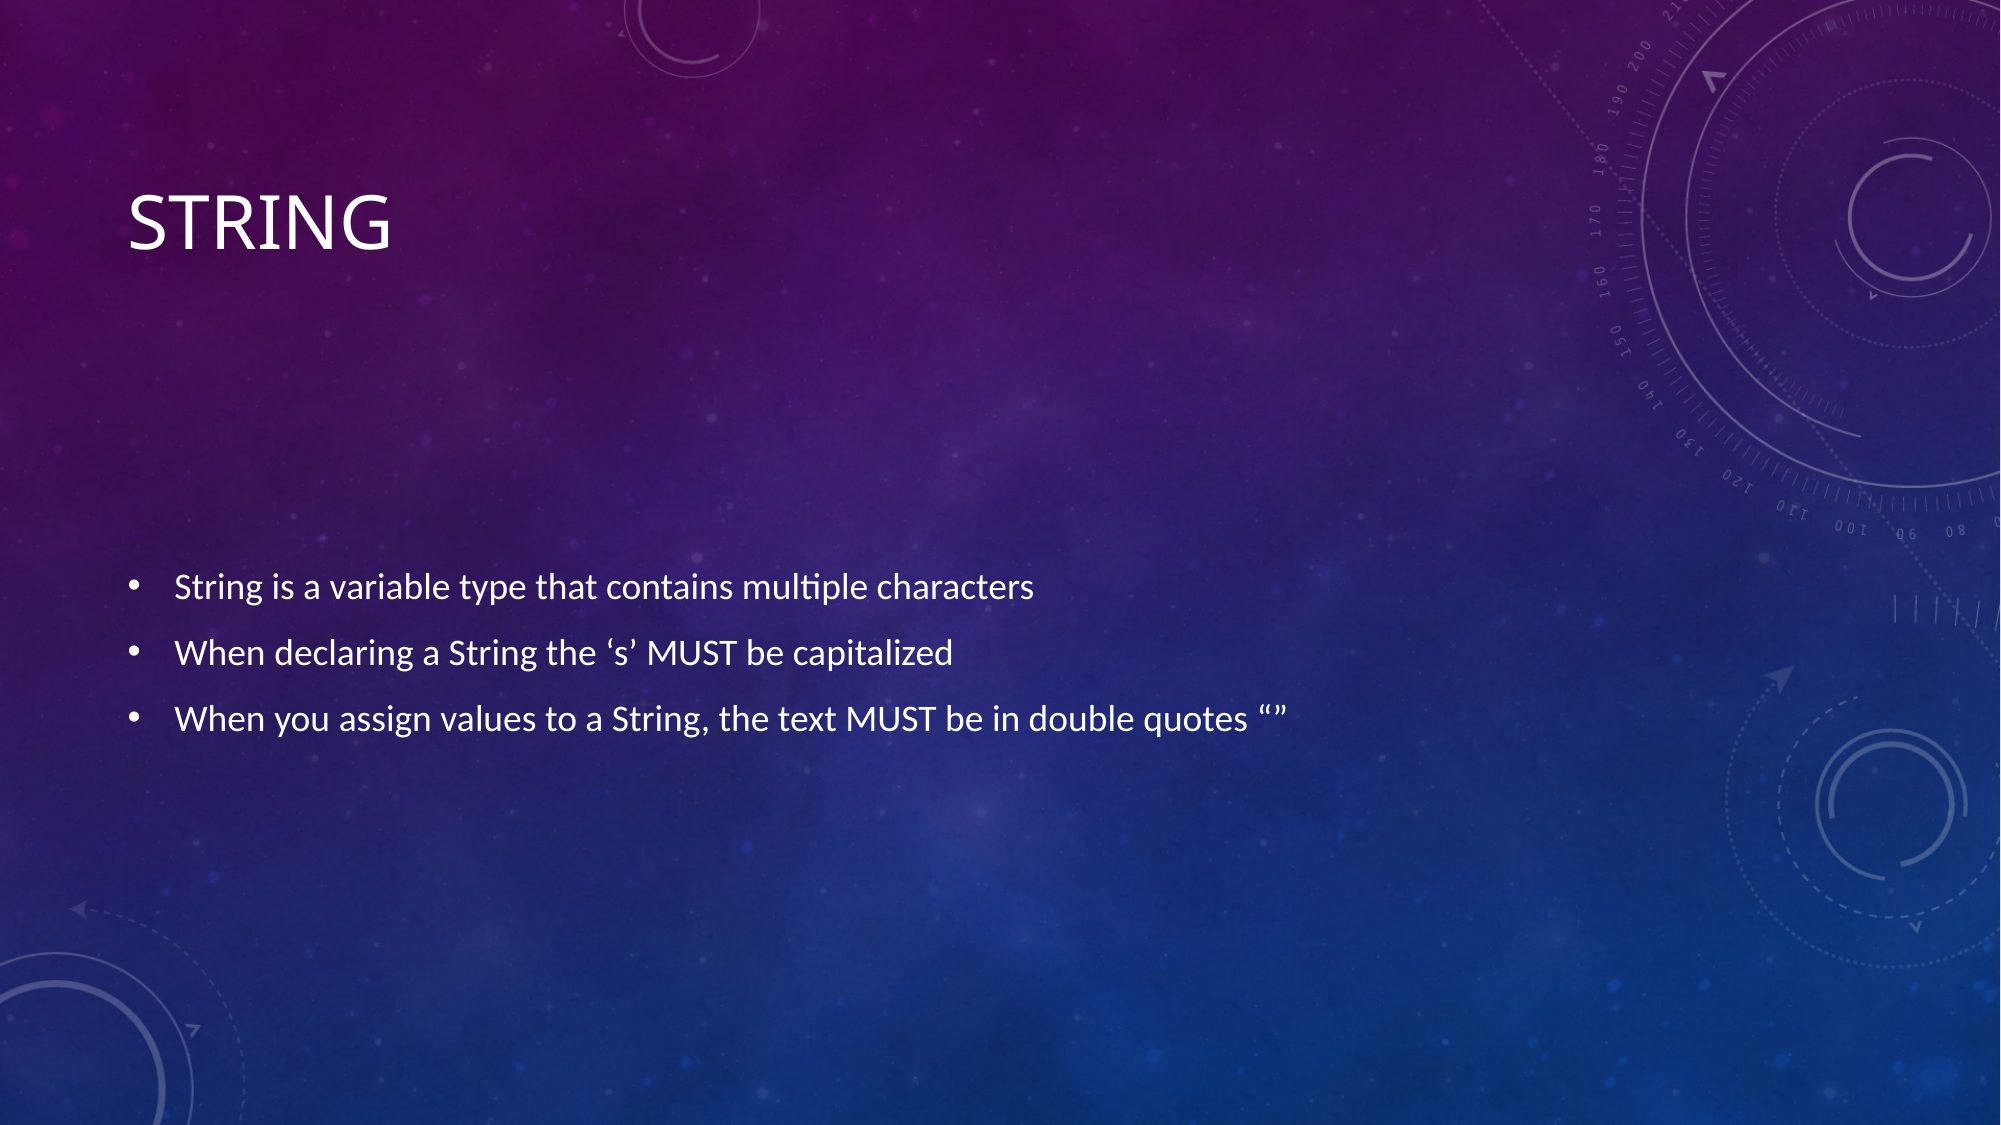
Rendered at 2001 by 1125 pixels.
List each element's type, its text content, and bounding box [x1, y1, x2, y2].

title String [112, 99, 1775, 339]
list String is a variable type that contains multiple characters When declaring a String the ‘s’ MUST be capitalized When you assign values to a String, the text MUST be in double quotes “” [112, 351, 1775, 950]
picture [0, 0, 2001, 1125]
